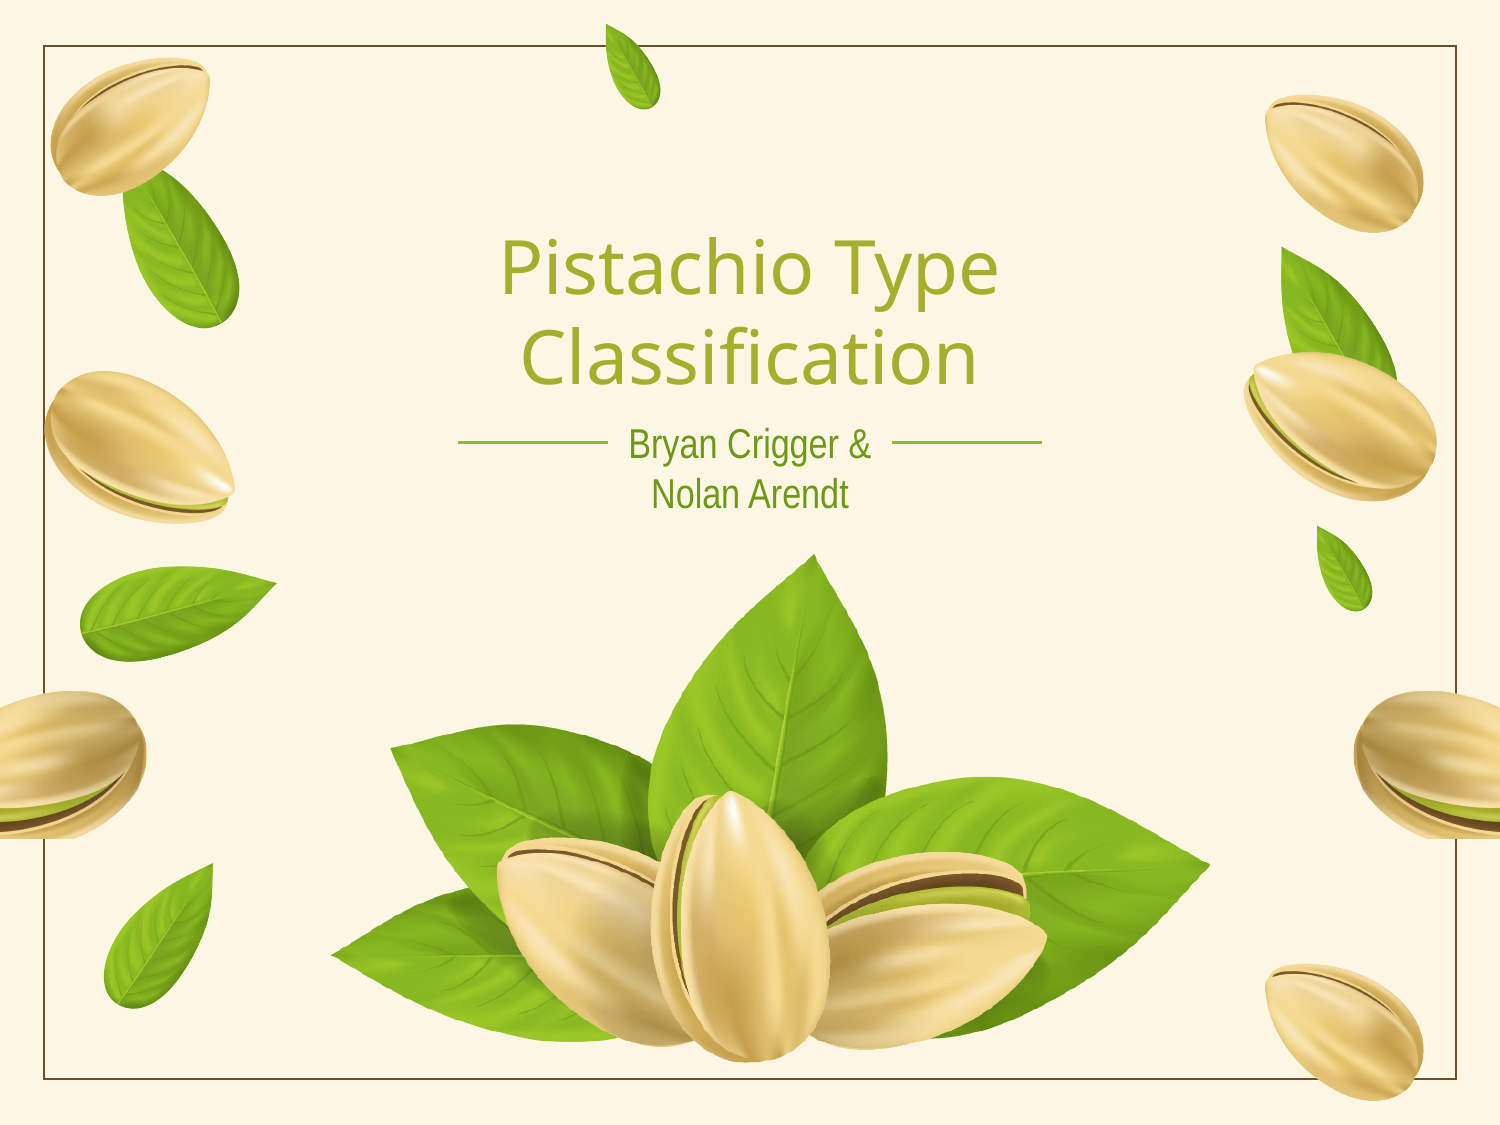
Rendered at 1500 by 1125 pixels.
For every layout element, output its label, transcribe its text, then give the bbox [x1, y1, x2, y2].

picture [1265, 963, 1424, 1101]
text_box Pistachio Type Classification [460, 212, 1040, 408]
picture [24, 353, 259, 547]
picture [86, 841, 242, 1024]
picture [330, 554, 1210, 1063]
picture [0, 691, 147, 839]
picture [50, 57, 259, 345]
picture [70, 538, 287, 675]
picture [1298, 516, 1381, 619]
picture [1353, 691, 1500, 839]
picture [587, 14, 669, 117]
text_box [457, 409, 1043, 526]
picture [1219, 94, 1460, 535]
